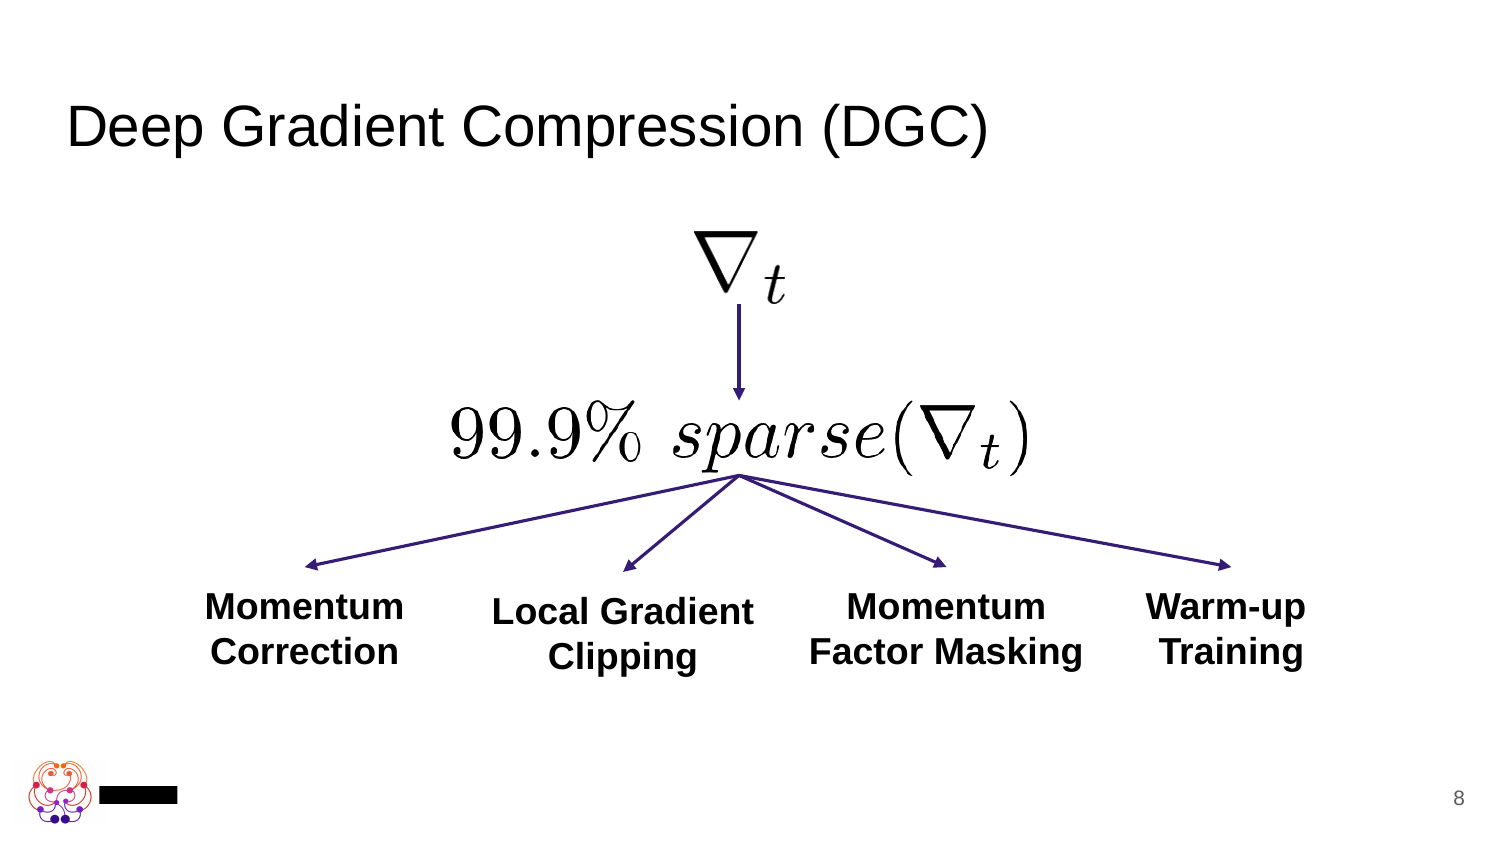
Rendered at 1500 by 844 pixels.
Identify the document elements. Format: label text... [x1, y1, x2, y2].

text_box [304, 475, 740, 568]
title Deep Gradient Compression (DGC) [51, 72, 1449, 167]
text_box Warm-up Training [1121, 566, 1342, 649]
text_box Momentum Factor Masking [789, 576, 1104, 684]
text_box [743, 475, 1232, 568]
text_box Momentum Correction [185, 566, 424, 684]
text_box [11, 759, 178, 825]
text_box Local Gradient Clipping [466, 576, 781, 680]
slide_number ‹#› [1389, 764, 1480, 830]
picture [450, 400, 1028, 476]
picture [693, 231, 785, 305]
